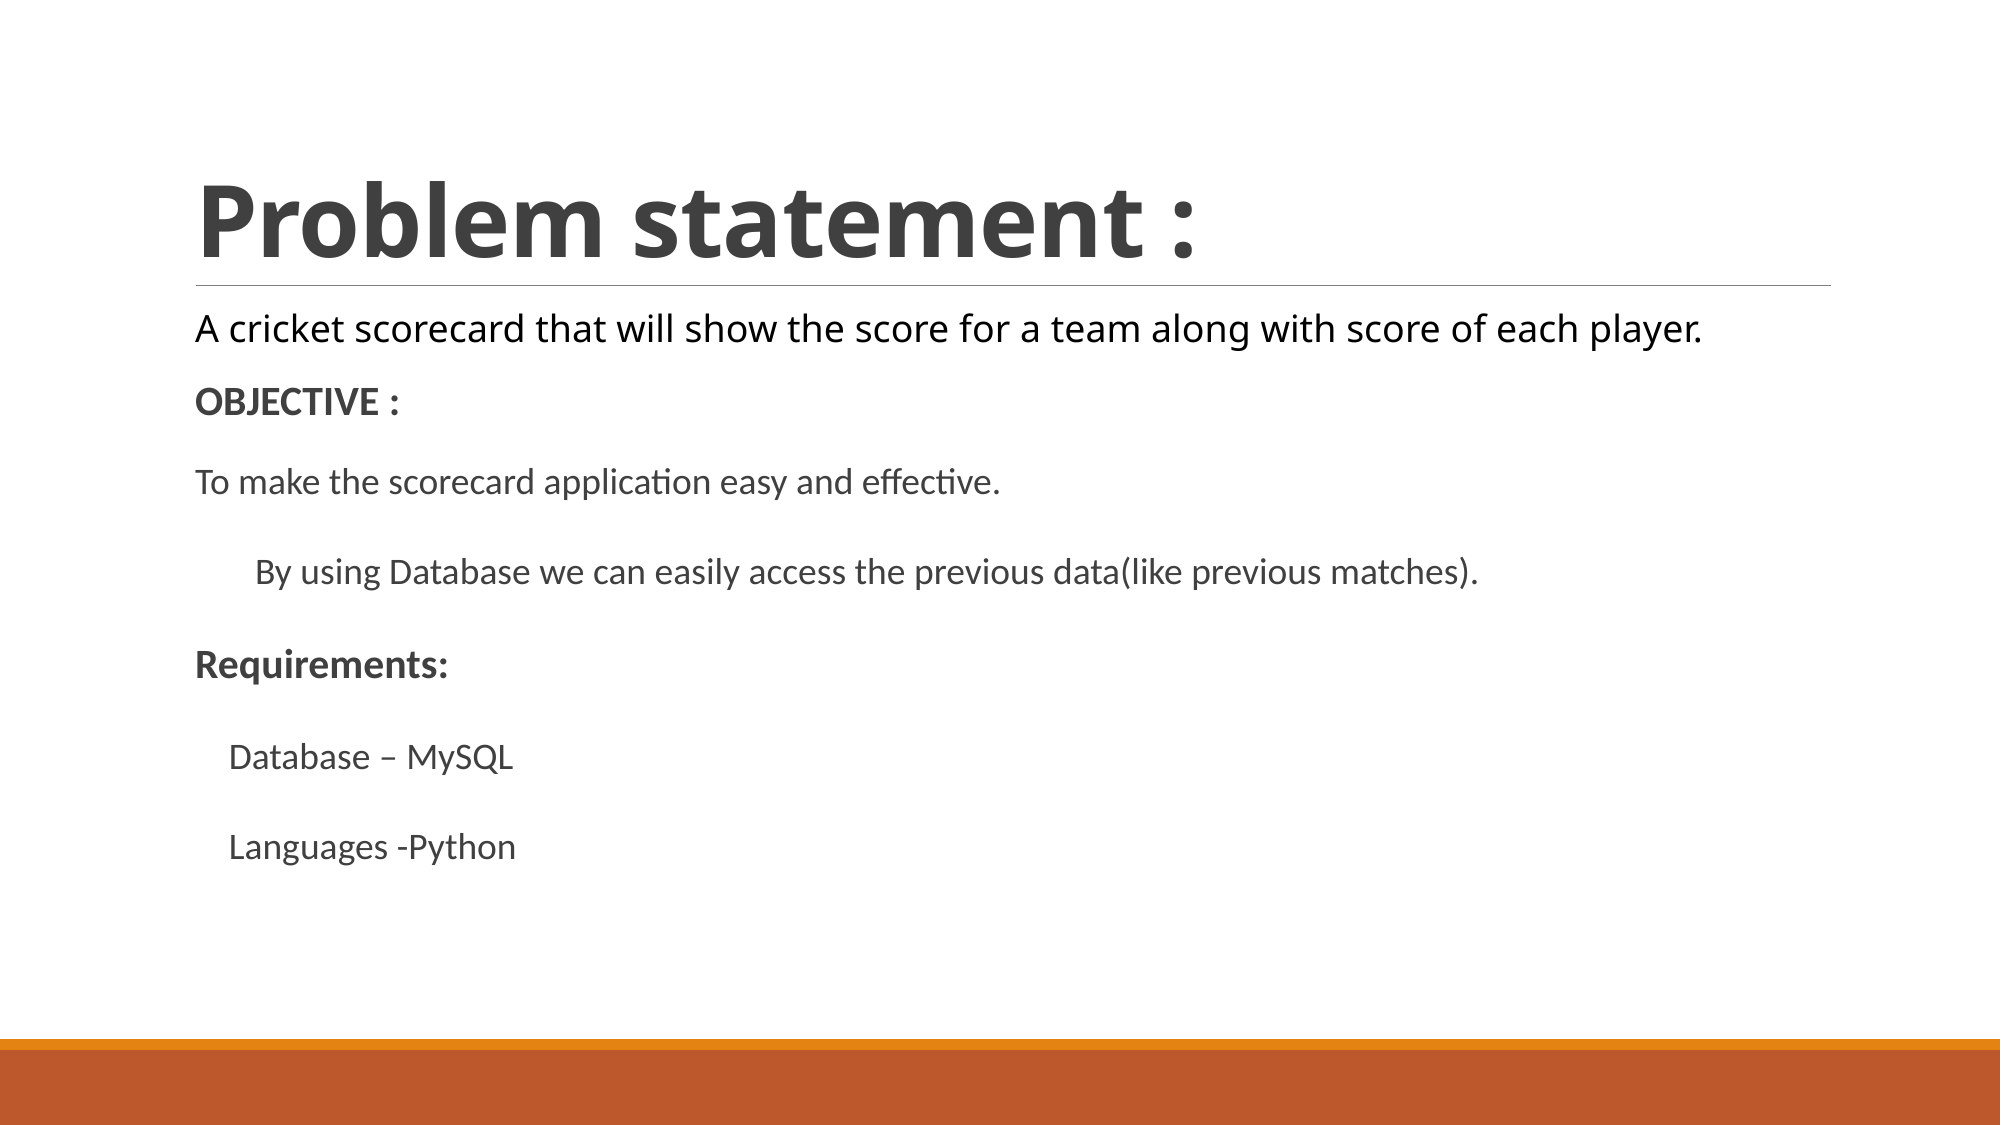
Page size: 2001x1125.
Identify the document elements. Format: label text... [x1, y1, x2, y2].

title Problem statement : [180, 47, 1830, 285]
list A cricket scorecard that will show the score for a team along with score of each player. OBJECTIVE : To make the scorecard application easy and effective. By using Database we can easily access the previous data(like previous matches). Requirements: Database – MySQL Languages -Python [180, 302, 1830, 963]
